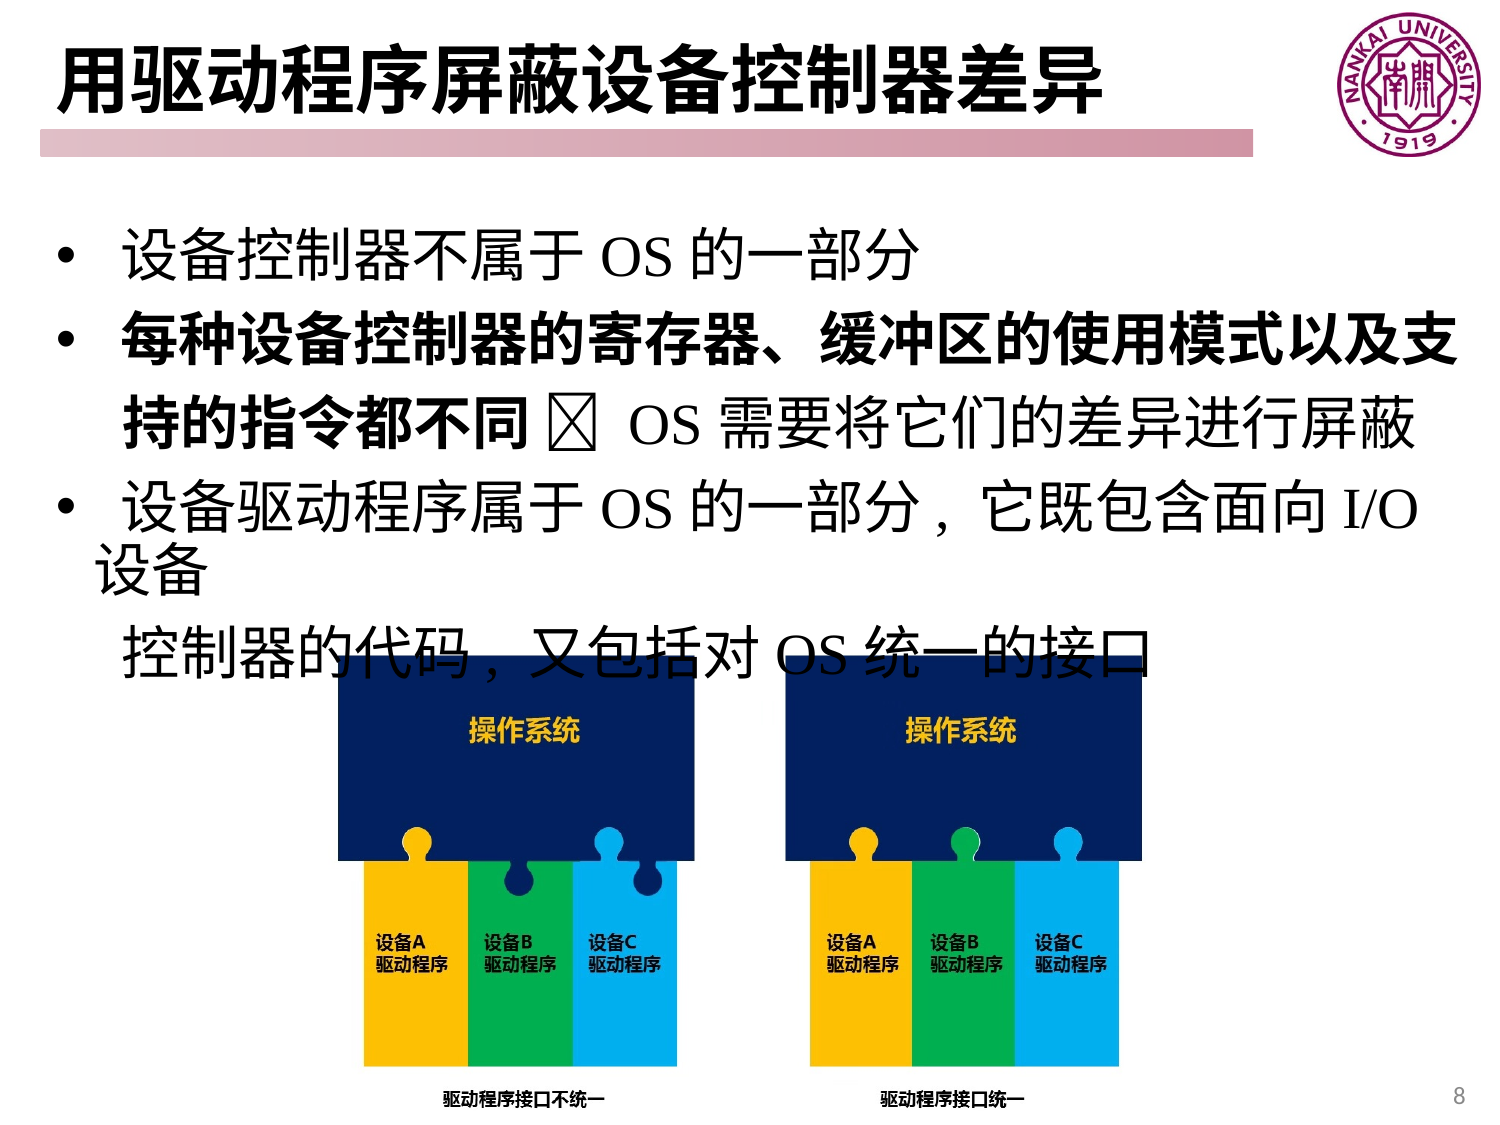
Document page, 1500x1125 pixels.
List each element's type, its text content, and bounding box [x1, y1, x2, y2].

slide_number 8 [1242, 1065, 1481, 1125]
picture [280, 604, 1242, 1125]
picture [1337, 12, 1481, 157]
title 用驱动程序屏蔽设备控制器差异 [40, 33, 1335, 133]
list 设备控制器不属于OS的一部分 每种设备控制器的寄存器、缓冲区的使用模式以及支 持的指令都不同  OS需要将它们的差异进行屏蔽 设备驱动程序属于OS的一部分, 它既包含面向I/O设备 控制器的代码, 又包括对OS统一的接口 [40, 218, 1481, 1042]
